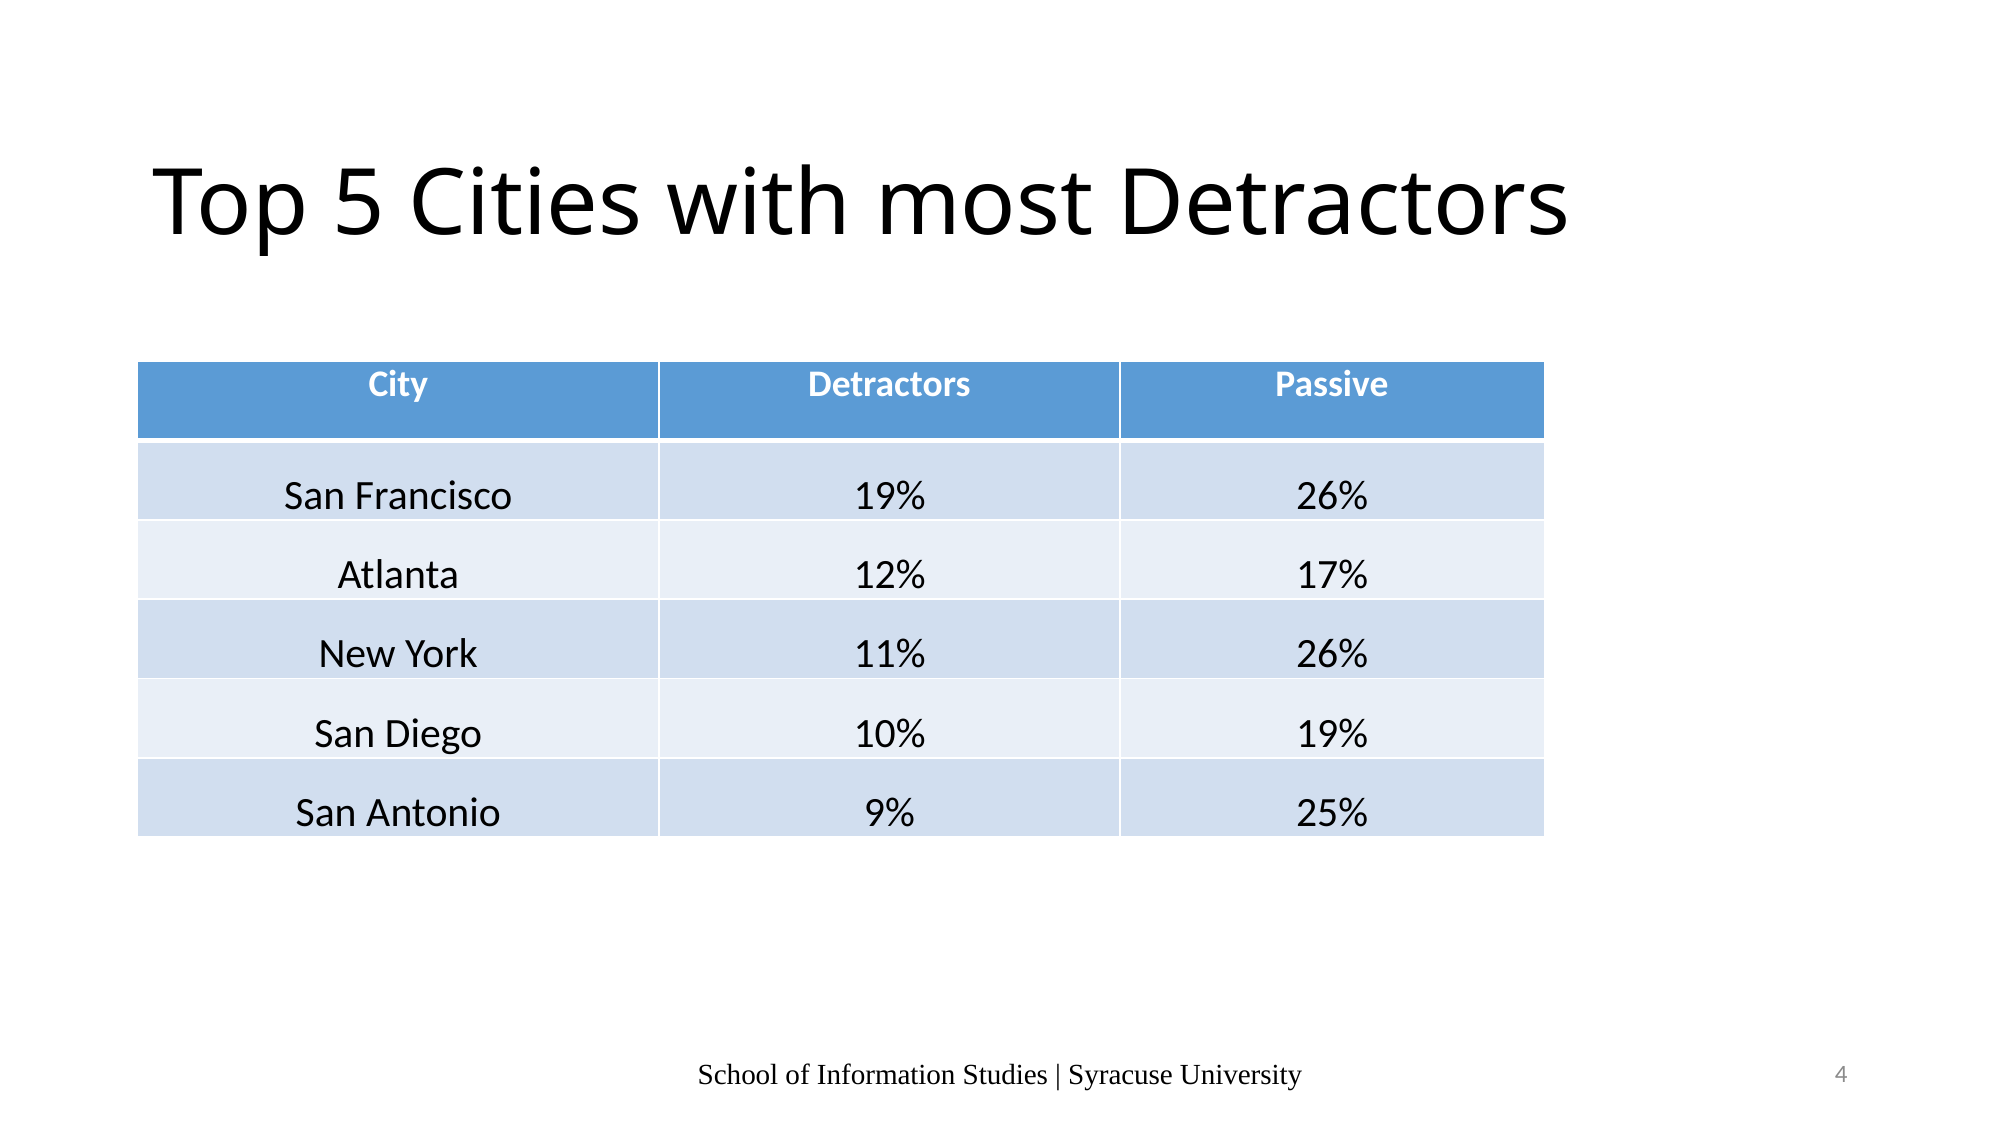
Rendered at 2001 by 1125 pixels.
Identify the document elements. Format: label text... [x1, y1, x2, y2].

table_cell 9% [660, 759, 1119, 836]
table_cell 26% [1121, 600, 1544, 678]
table_header Passive [1121, 362, 1544, 438]
table_cell New York [138, 600, 658, 678]
table_cell 26% [1121, 443, 1544, 519]
table_cell 25% [1121, 759, 1544, 836]
title Top 5 Cities with most Detractors [137, 95, 1863, 314]
table_cell 17% [1121, 521, 1544, 598]
table_cell Atlanta [138, 521, 658, 598]
table_cell San Antonio [138, 759, 658, 836]
table_header Detractors [660, 362, 1119, 438]
table_cell 12% [660, 521, 1119, 598]
table_cell 11% [660, 600, 1119, 678]
footer School of Information Studies | Syracuse University [662, 1042, 1338, 1103]
table_cell 19% [1121, 679, 1544, 757]
table_cell San Francisco [138, 443, 658, 519]
table_cell 10% [660, 679, 1119, 757]
slide_number 4 [1412, 1042, 1863, 1103]
table_cell 19% [660, 443, 1119, 519]
table_cell San Diego [138, 679, 658, 757]
table_header City [138, 362, 658, 438]
